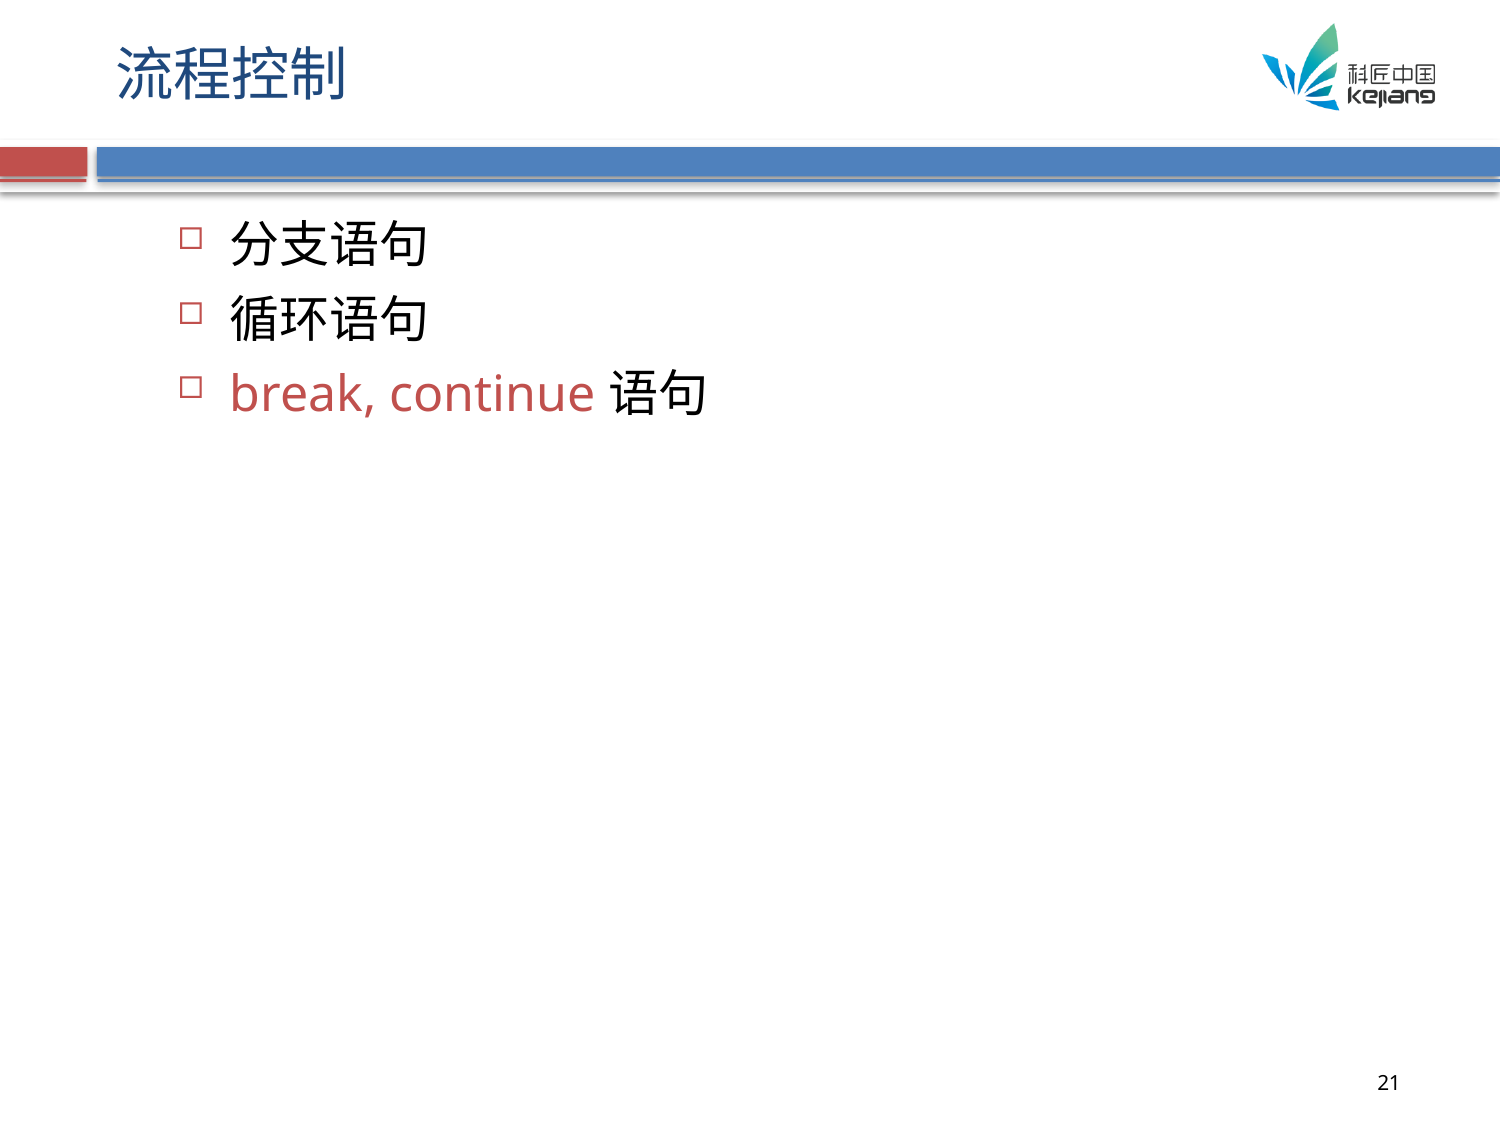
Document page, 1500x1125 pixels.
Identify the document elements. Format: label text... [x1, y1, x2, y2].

picture [1261, 143, 1439, 154]
list 分支语句 循环语句 break, continue语句 [162, 204, 1500, 1002]
text_box 21 [1362, 1062, 1425, 1118]
title 流程控制 [100, 0, 1439, 143]
